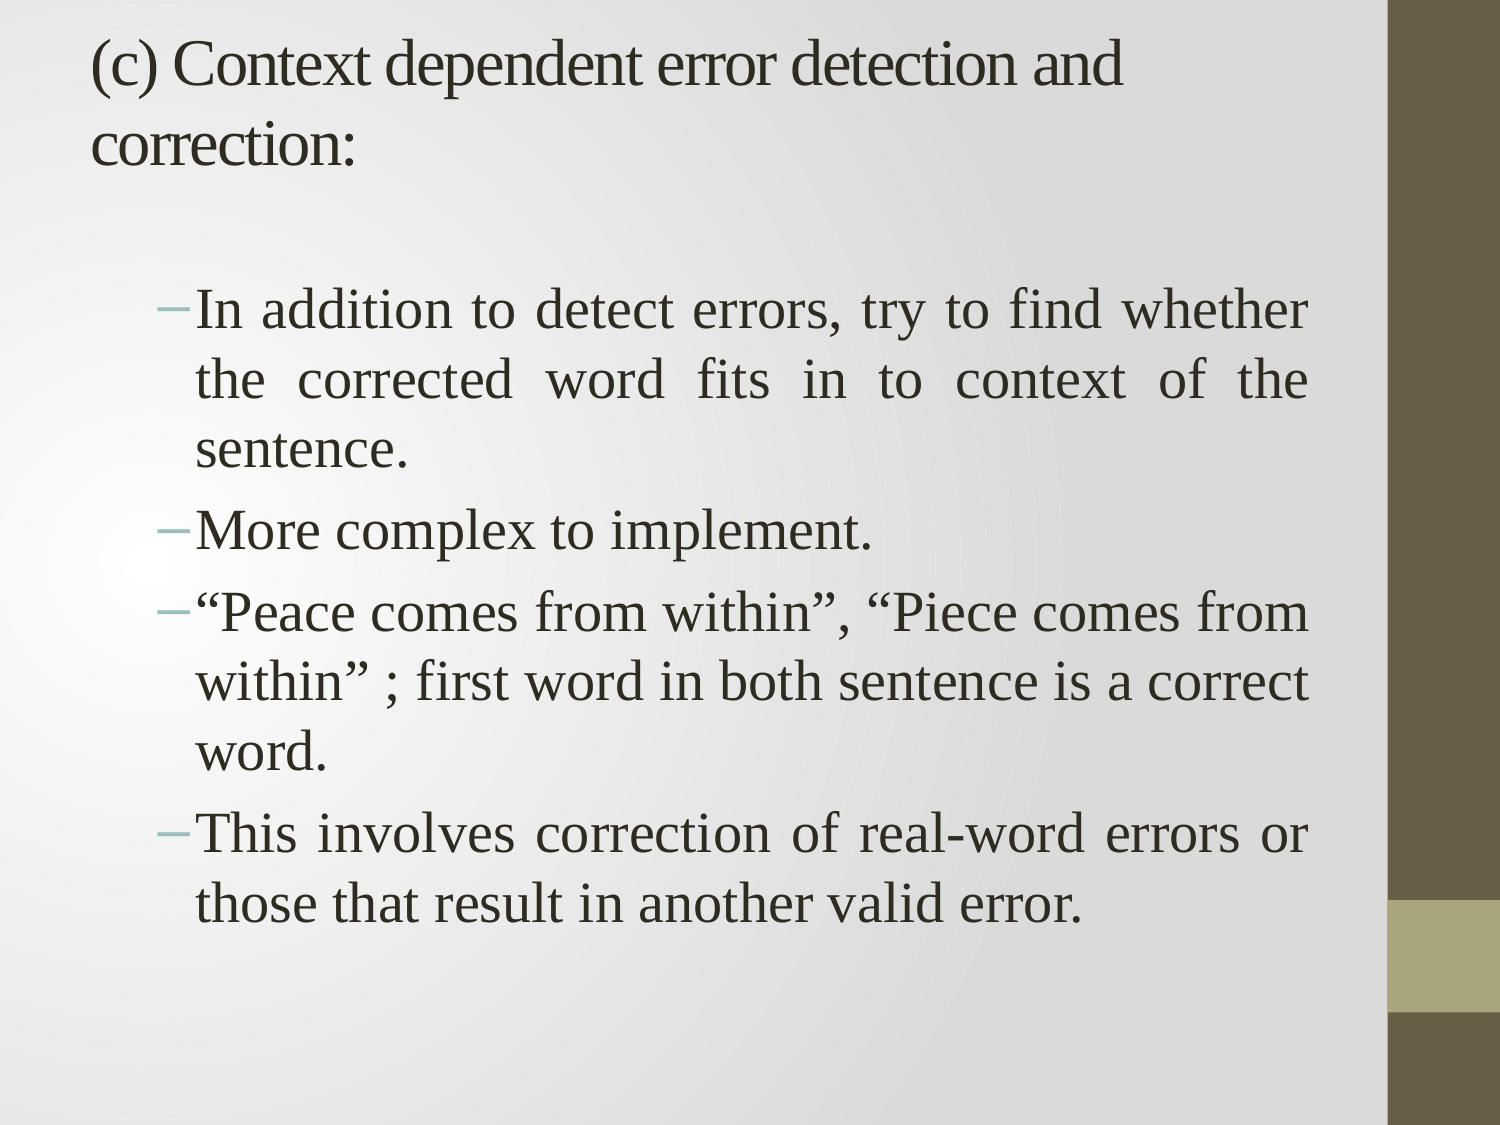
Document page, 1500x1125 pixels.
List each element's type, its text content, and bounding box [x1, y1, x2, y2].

title (c) Context dependent error detection and correction: [75, 45, 1325, 233]
list In addition to detect errors, try to find whether the corrected word fits in to context of the sentence. More complex to implement. “Peace comes from within”, “Piece comes from within” ; first word in both sentence is a correct word. This involves correction of real-word errors or those that result in another valid error. [75, 262, 1325, 1050]
